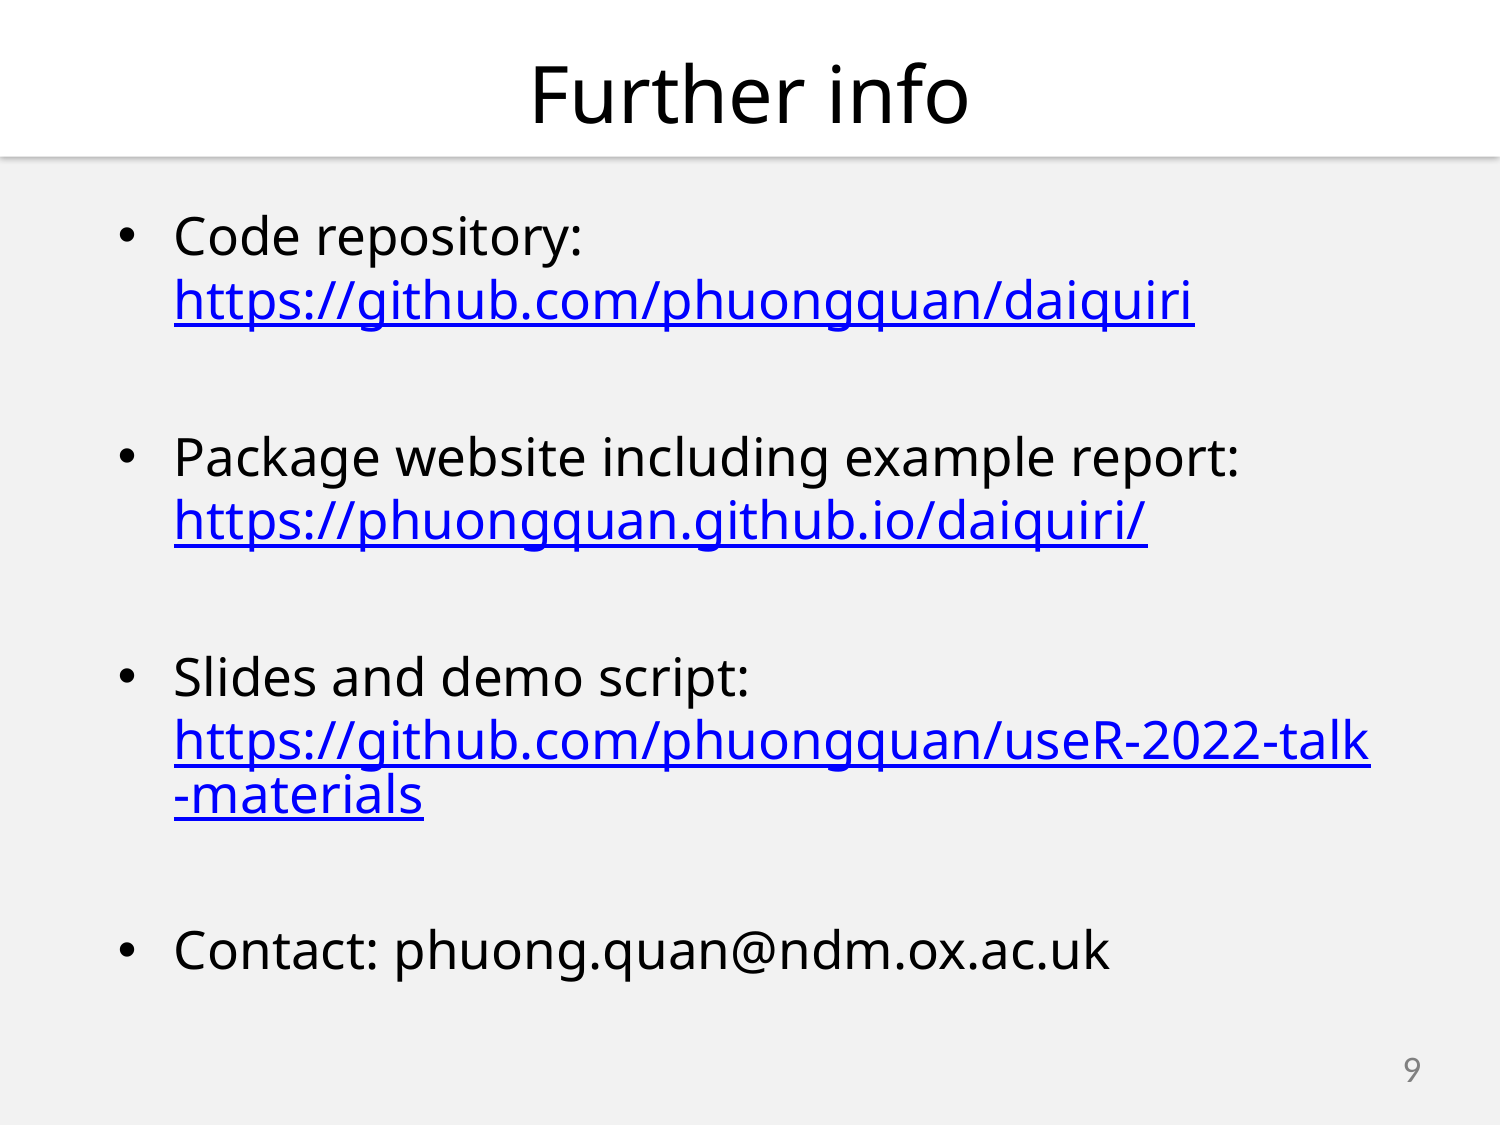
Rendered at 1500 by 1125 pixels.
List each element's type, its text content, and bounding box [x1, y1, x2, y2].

title Further info [103, 37, 1397, 147]
list Code repository: https://github.com/phuongquan/daiquiri Package website including example report: https://phuongquan.github.io/daiquiri/ Slides and demo script: https://github.com/phuongquan/useR-2022-talk-materials Contact: phuong.quan@ndm.ox.ac.uk [103, 195, 1397, 1030]
